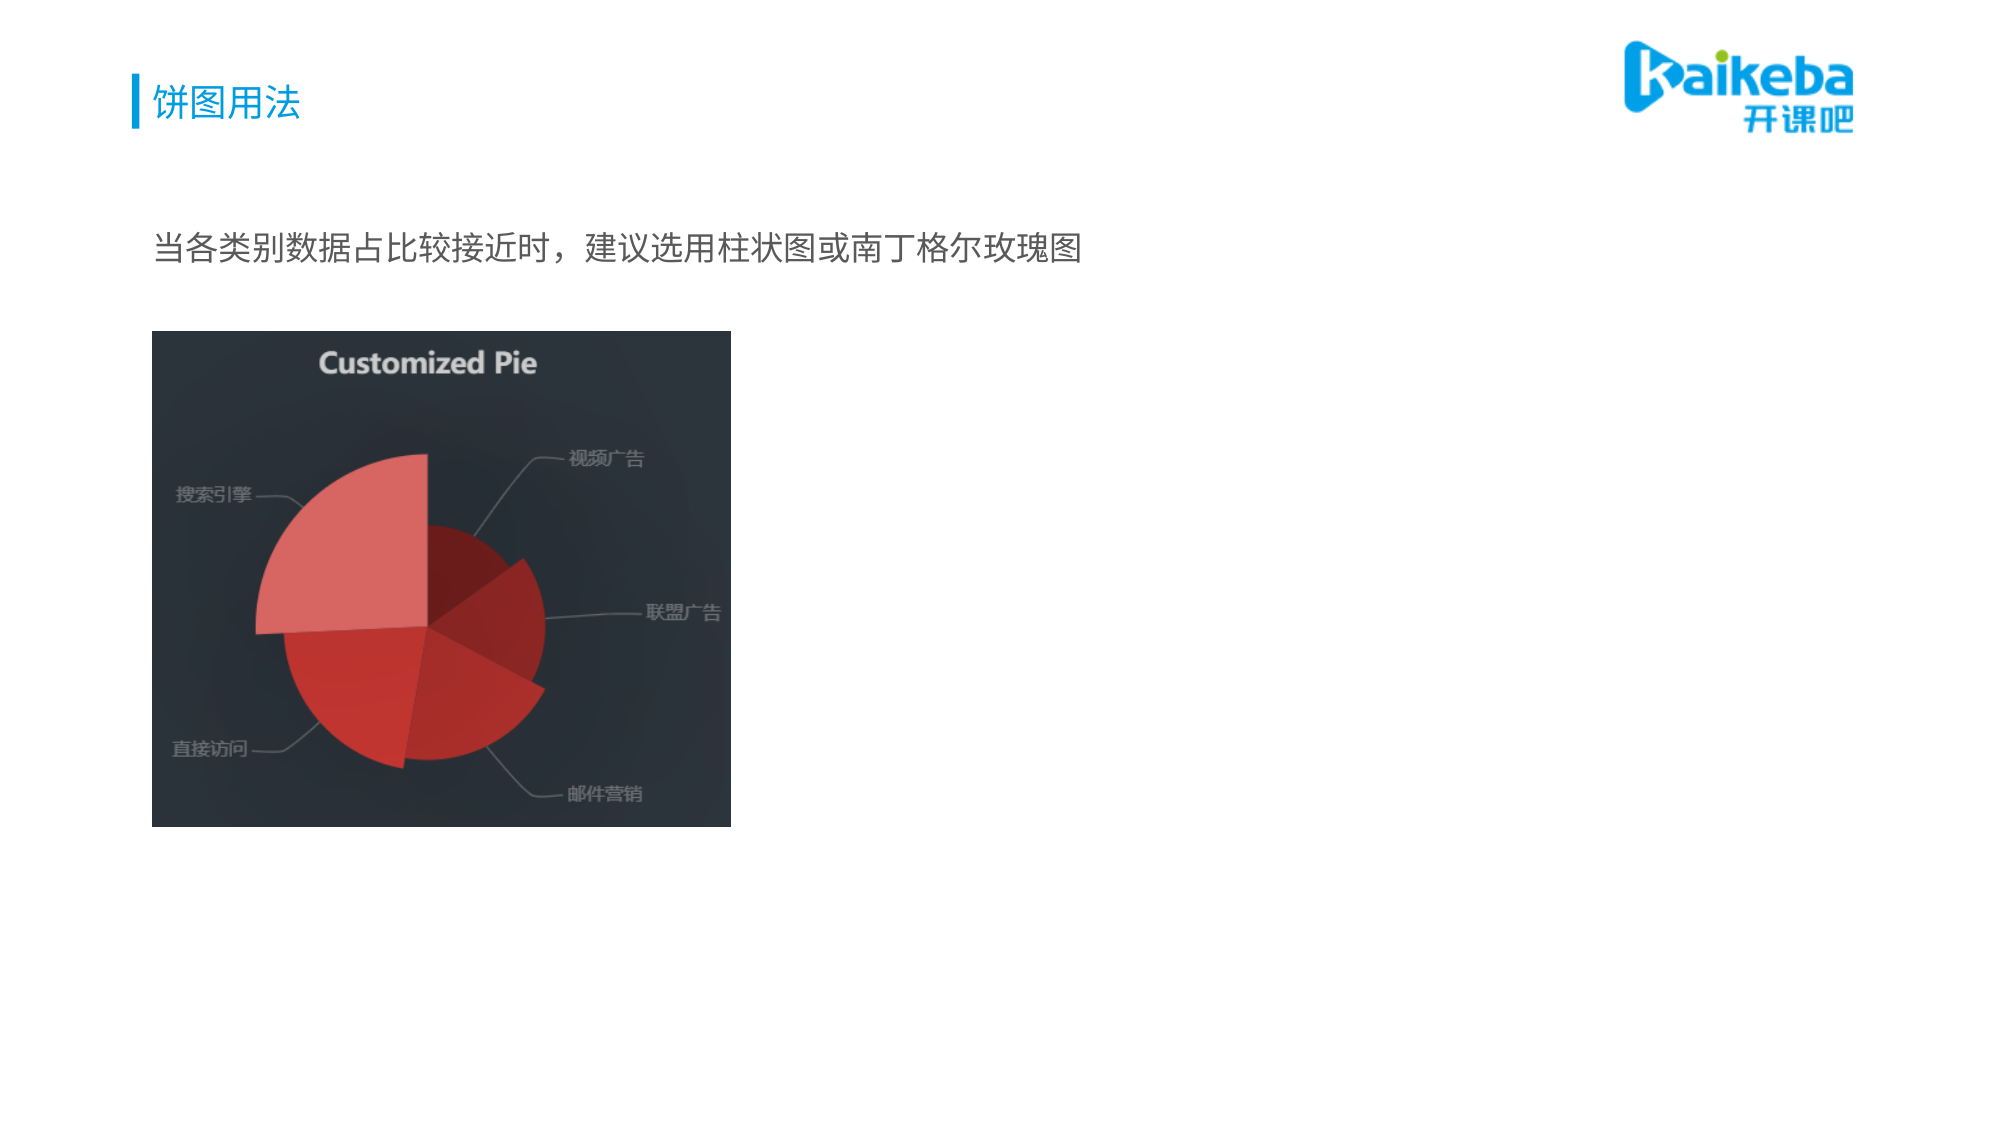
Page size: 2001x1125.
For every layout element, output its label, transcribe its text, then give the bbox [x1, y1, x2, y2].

title 饼图用法 [137, 59, 1863, 148]
picture [1640, 50, 1650, 59]
list 当各类别数据占比较接近时，建议选用柱状图或南丁格尔玫瑰图 [137, 199, 1863, 1014]
picture [1612, 31, 1866, 143]
picture [152, 331, 731, 827]
